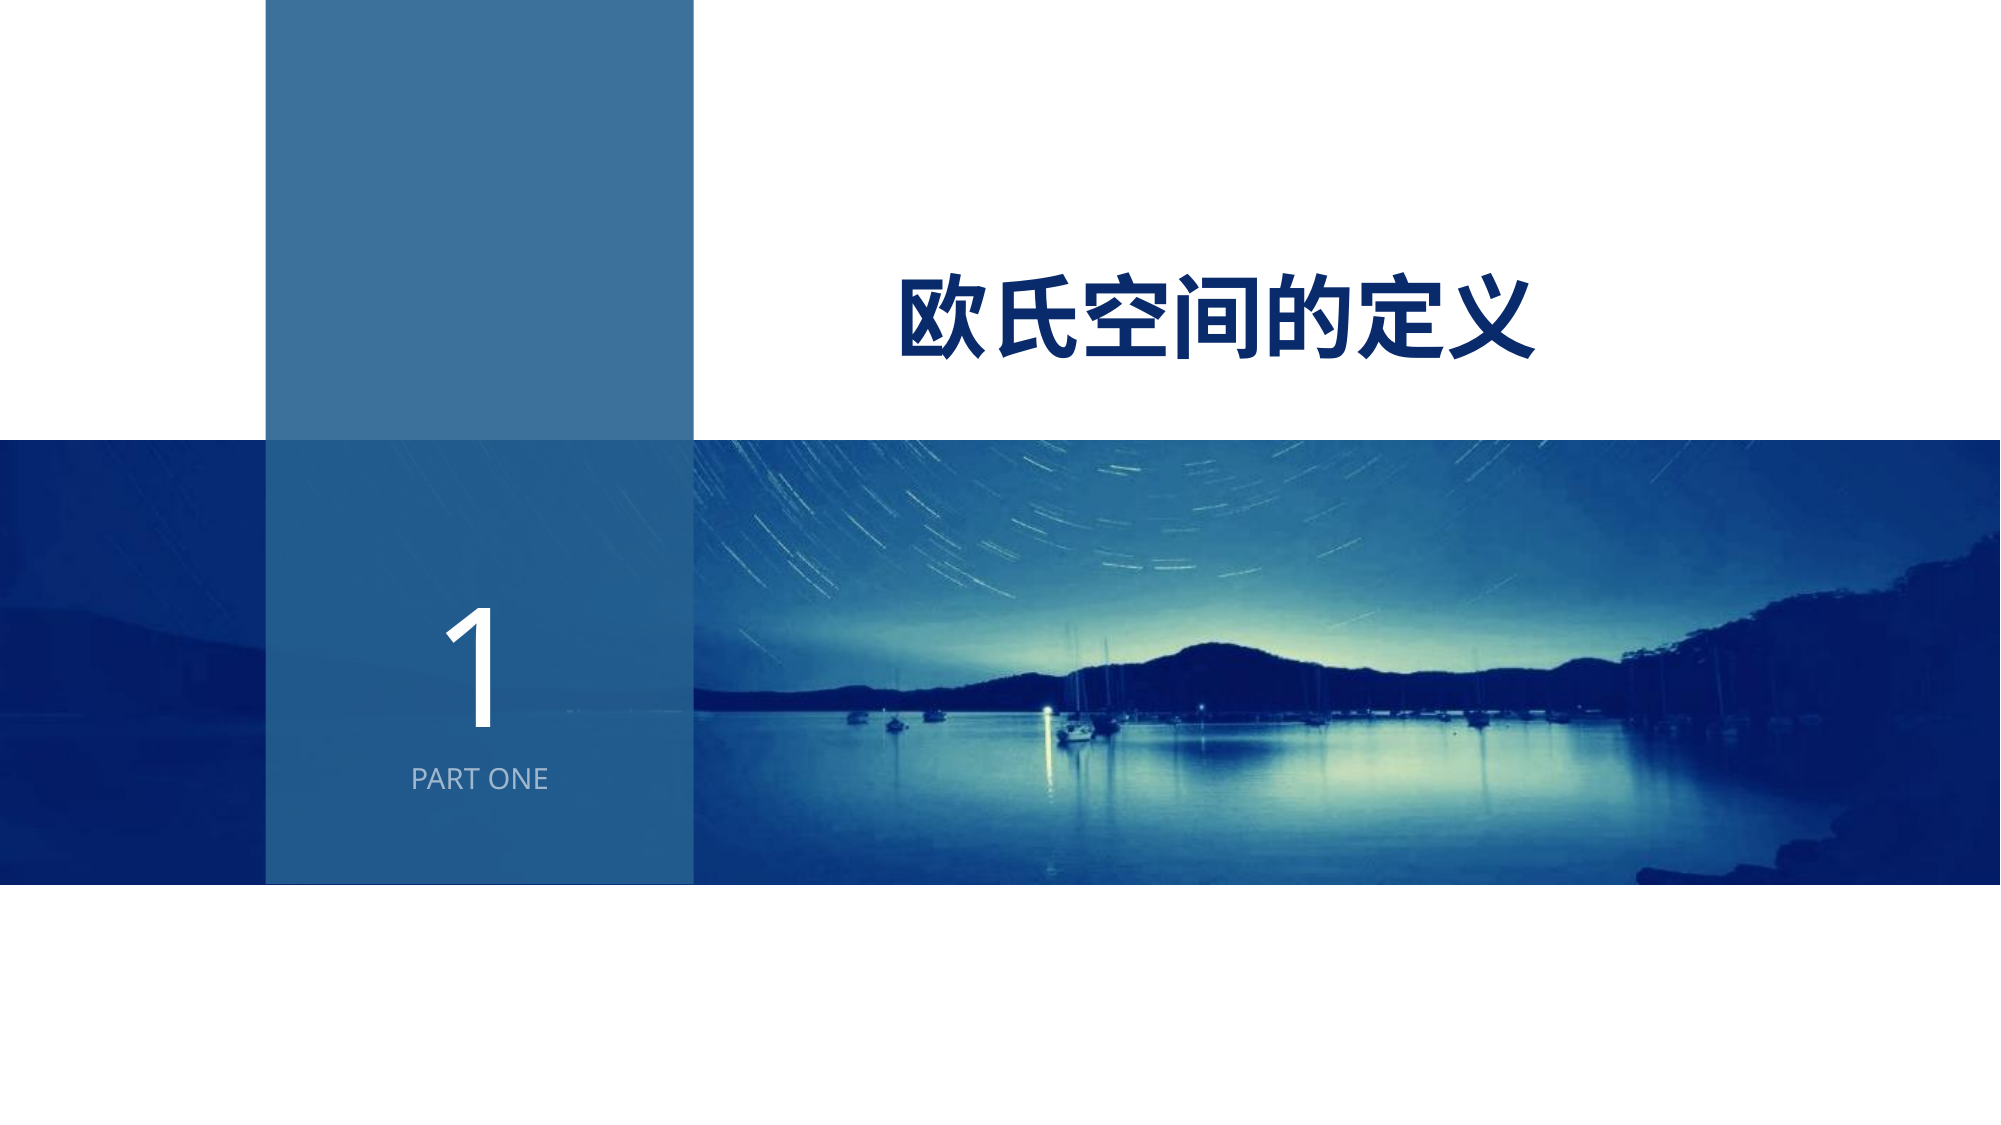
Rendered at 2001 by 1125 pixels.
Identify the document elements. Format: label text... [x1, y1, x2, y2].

text_box 欧氏空间的定义 [882, 252, 1679, 378]
picture [0, 440, 2000, 885]
text_box [265, 0, 695, 440]
